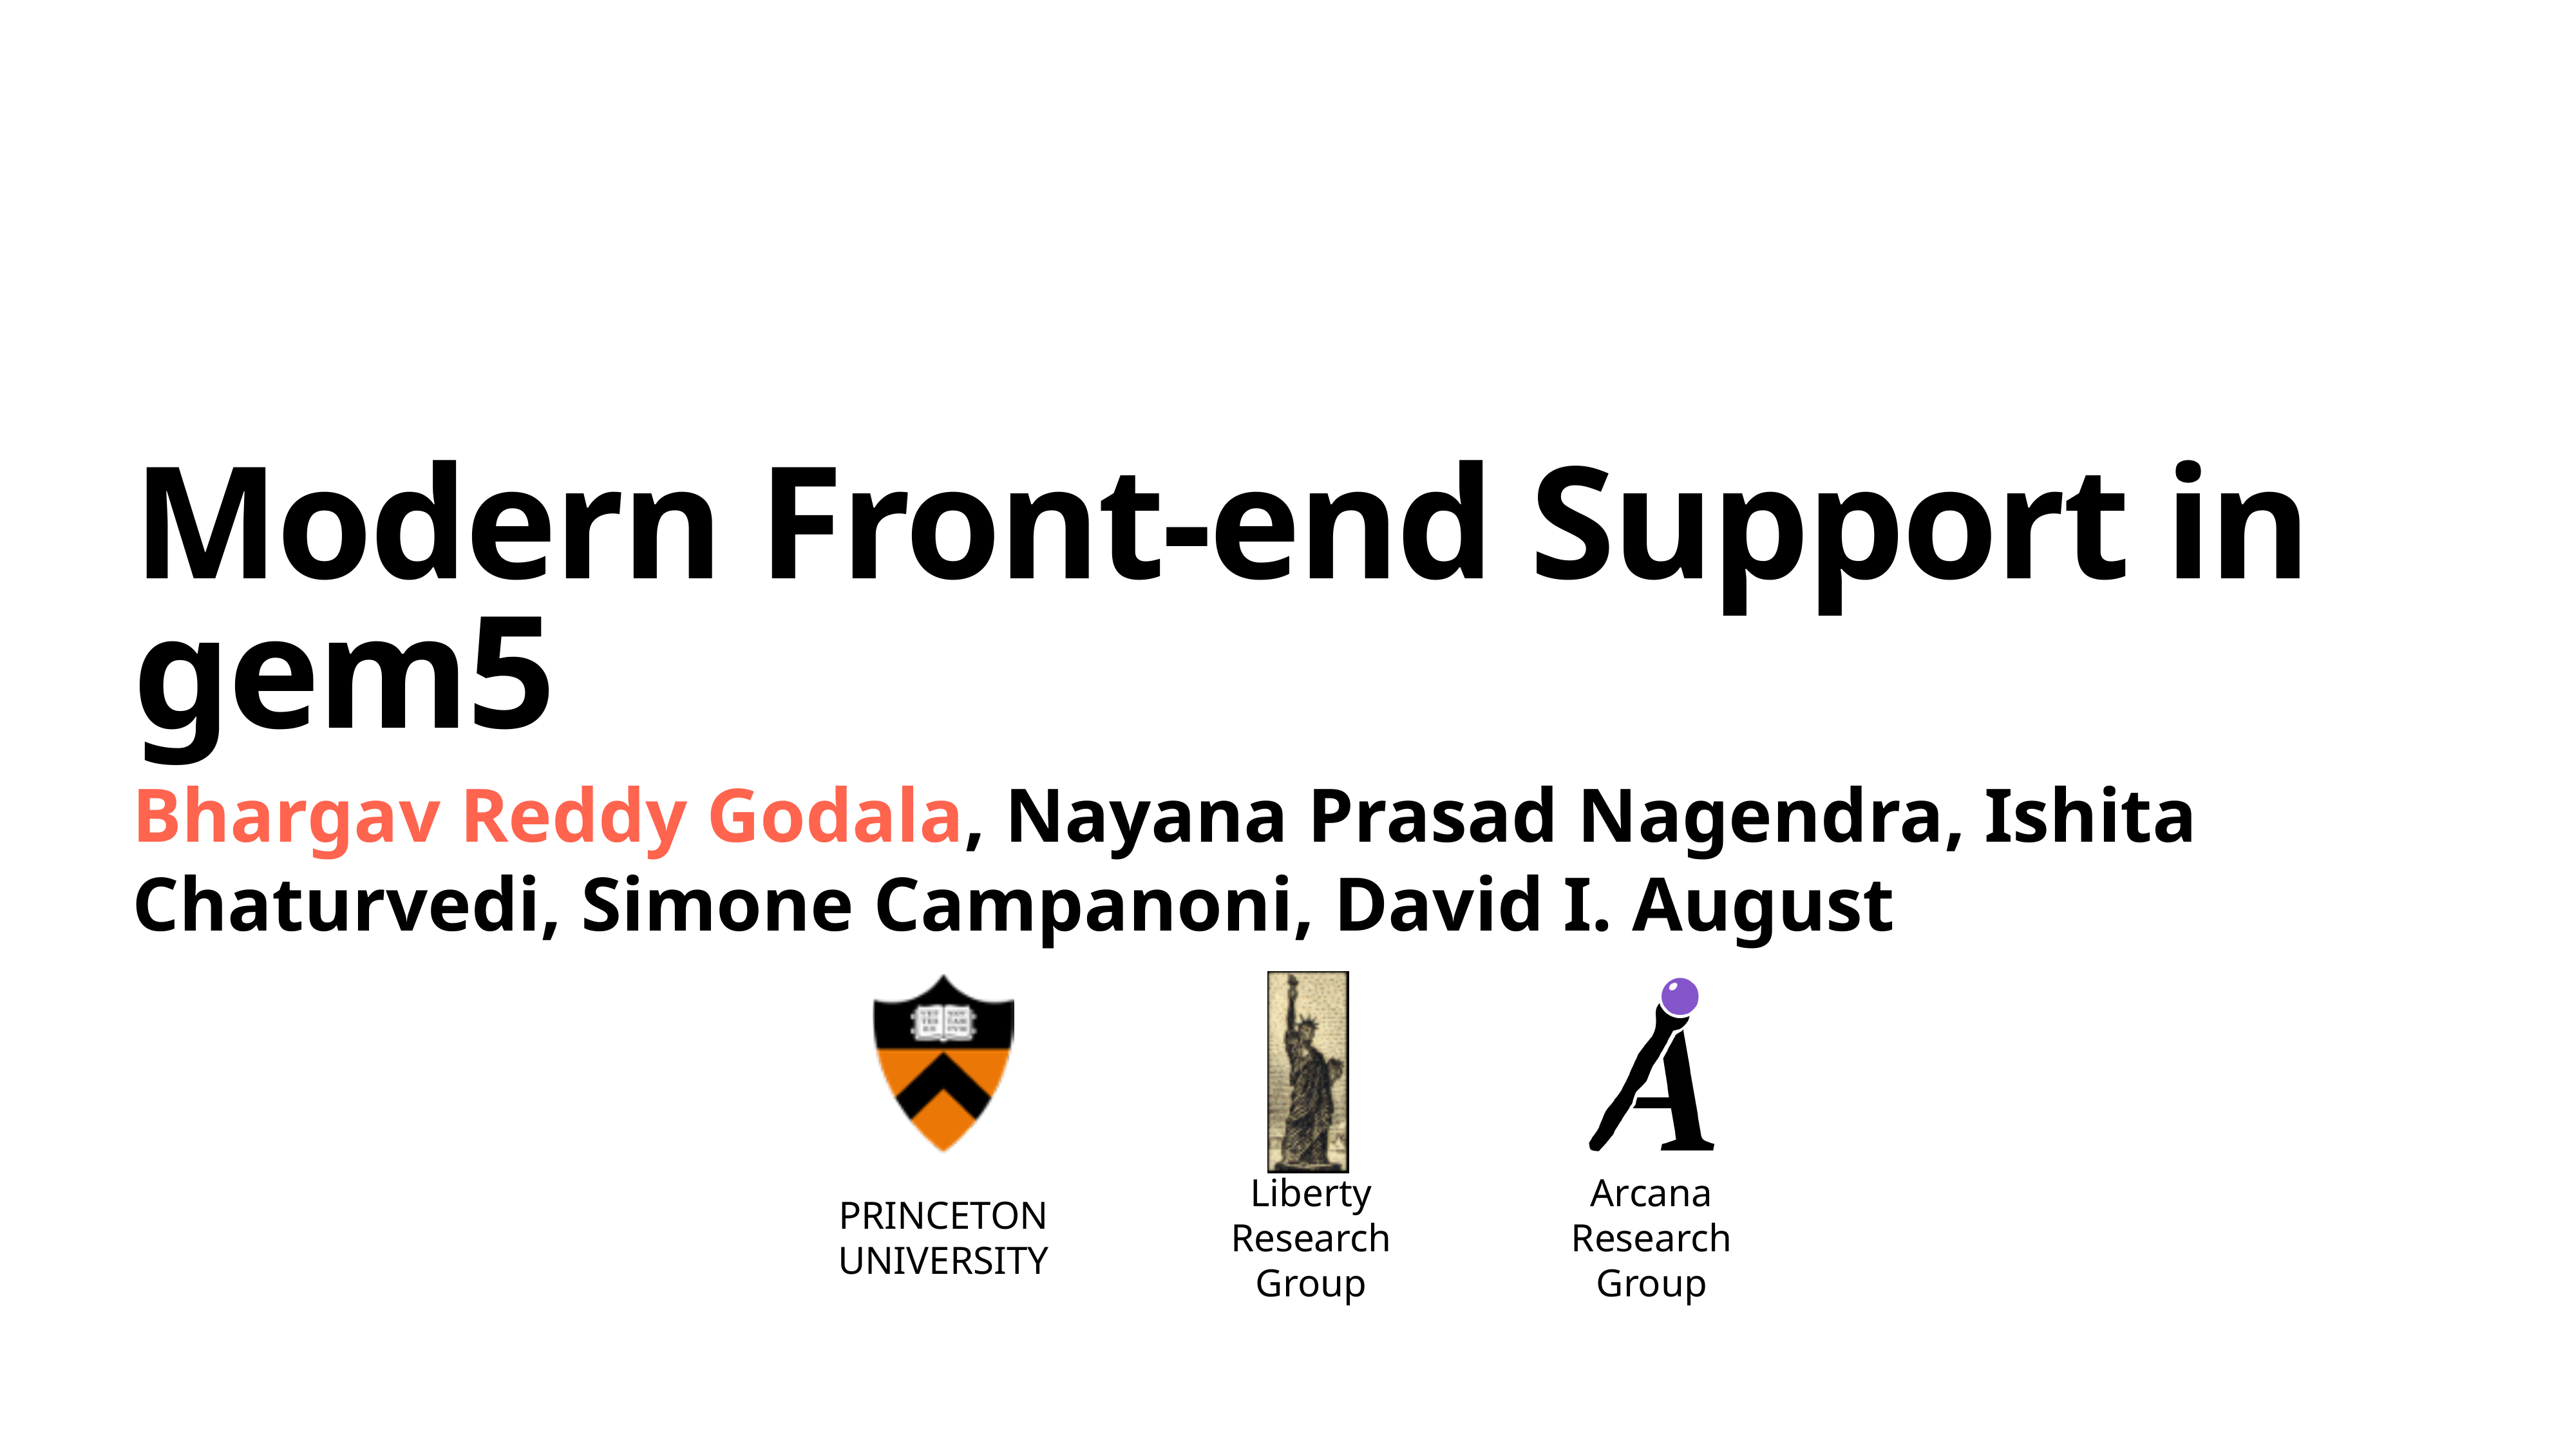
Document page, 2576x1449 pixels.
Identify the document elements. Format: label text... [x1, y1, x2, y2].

title Modern Front-end Support in gem5 [127, 271, 2449, 764]
picture [873, 974, 1014, 1171]
subtitle Bhargav Reddy Godala, Nayana Prasad Nagendra, Ishita Chaturvedi, Simone Campanoni, David I. August [126, 762, 2448, 965]
picture [1267, 971, 1350, 1173]
text_box Liberty Research Group [1166, 1163, 1457, 1309]
text_box Arcana Research Group [1506, 1163, 1797, 1309]
text_box PRINCETON UNIVERSITY [779, 1186, 1108, 1287]
picture [1561, 969, 1759, 1166]
